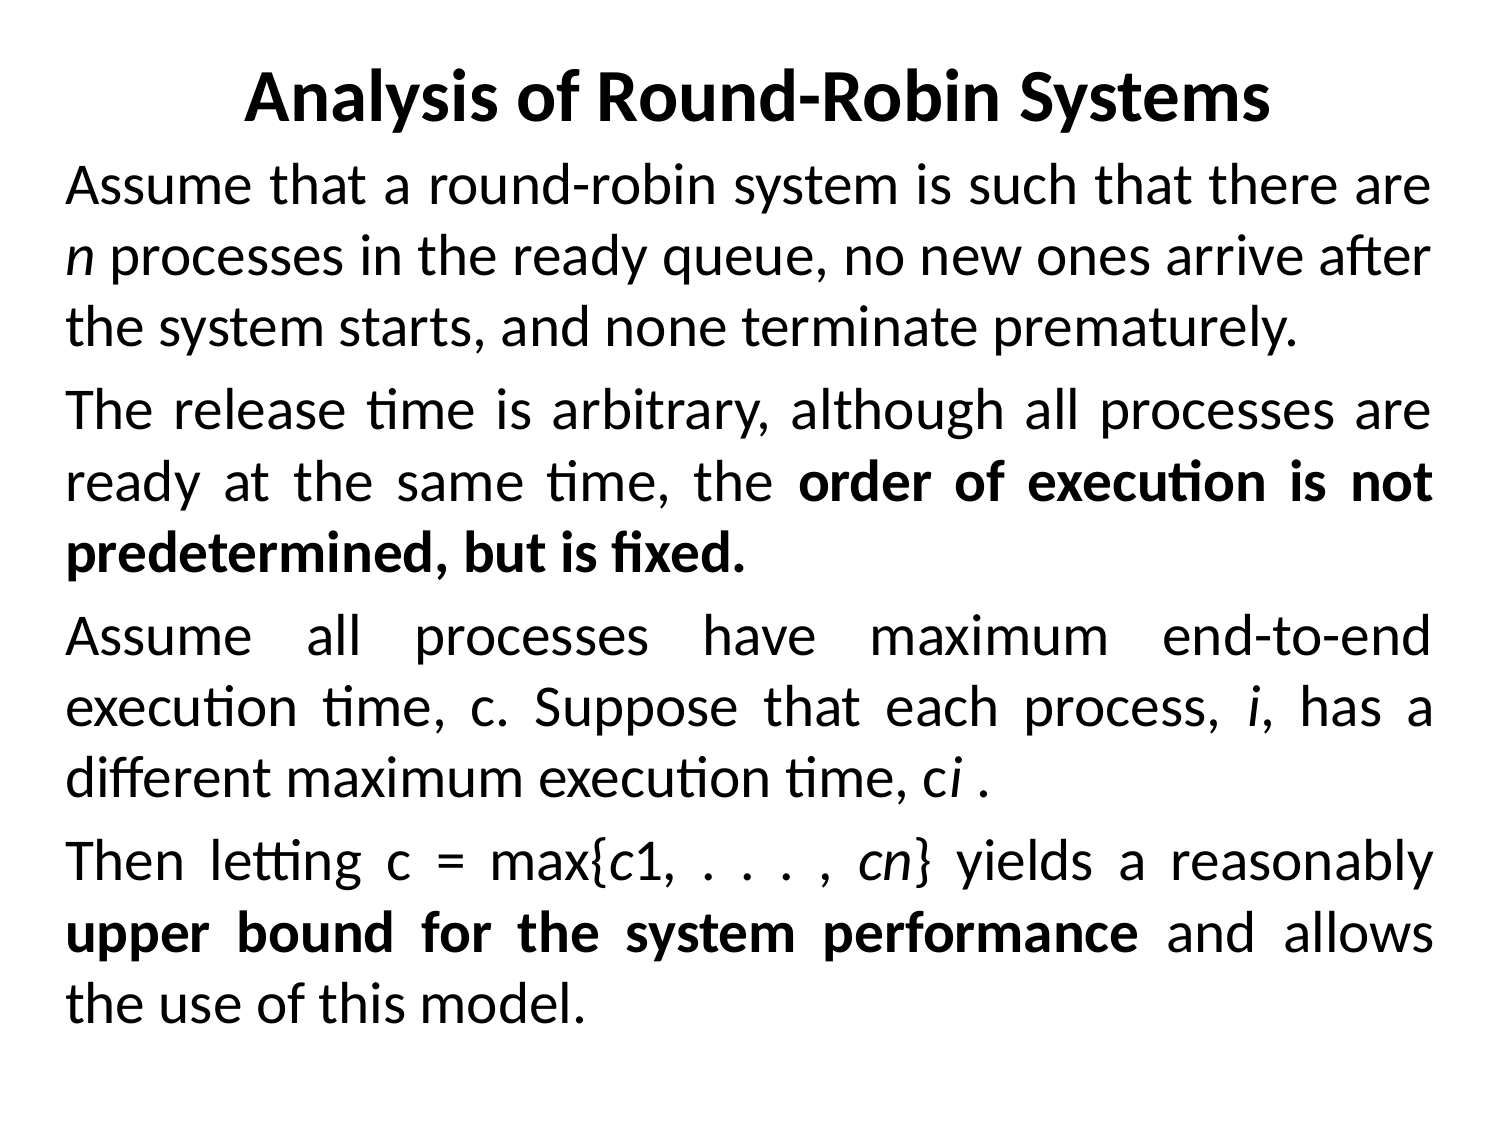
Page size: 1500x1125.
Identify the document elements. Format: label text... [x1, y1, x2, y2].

title Analysis of Round-Robin Systems [0, 0, 1500, 213]
subtitle Assume that a round-robin system is such that there are n processes in the ready queue, no new ones arrive after the system starts, and none terminate prematurely. The release time is arbitrary, although all processes are ready at the same time, the order of execution is not predetermined, but is fixed. Assume all processes have maximum end-to-end execution time, c. Suppose that each process, i, has a different maximum execution time, ci . Then letting c = max{c1, . . . , cn} yields a reasonably upper bound for the system performance and allows the use of this model. [50, 137, 1450, 1125]
